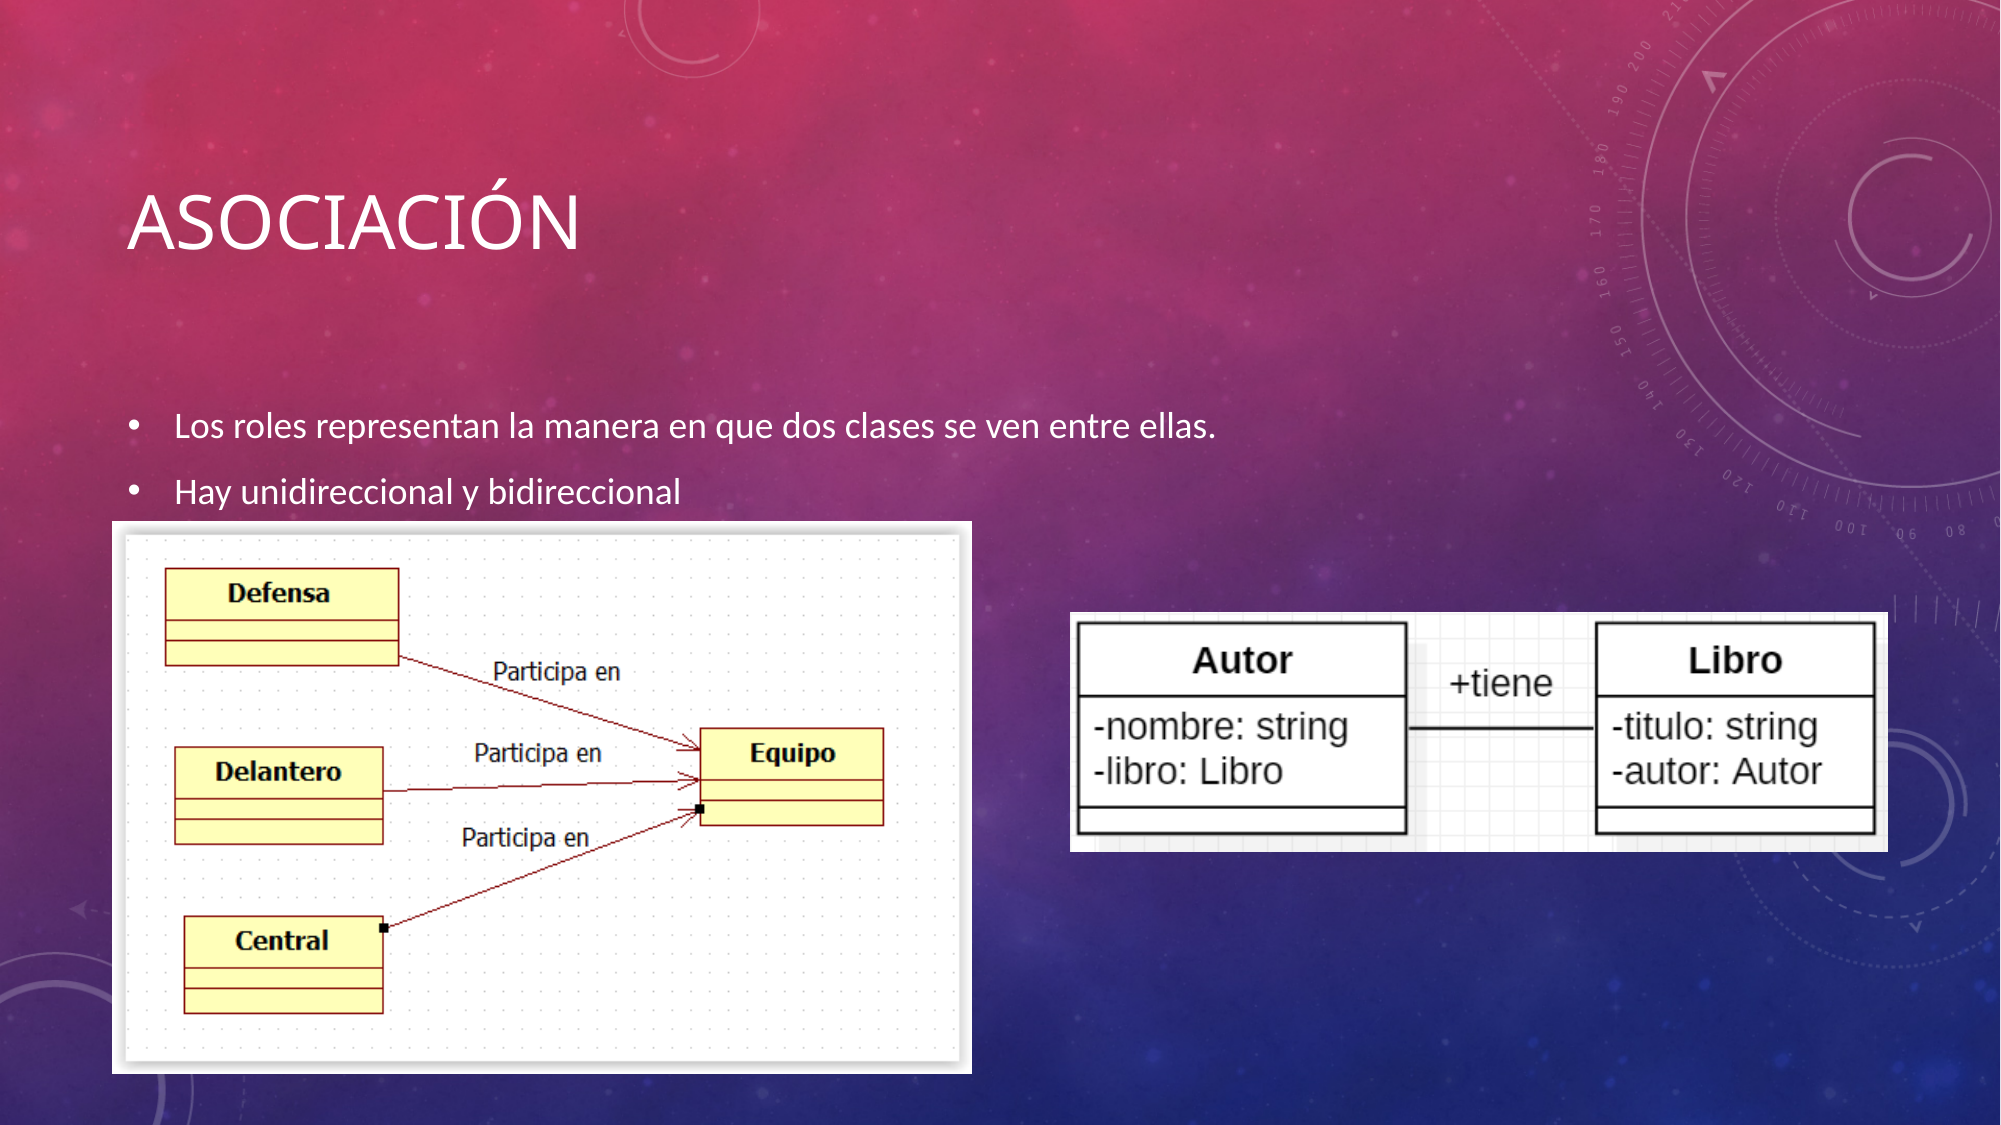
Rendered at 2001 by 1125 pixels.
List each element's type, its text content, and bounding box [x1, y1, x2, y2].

title asociación [112, 99, 1775, 339]
list Los roles representan la manera en que dos clases se ven entre ellas. Hay unidireccional y bidireccional [112, 351, 1775, 563]
picture [0, 0, 2001, 1125]
